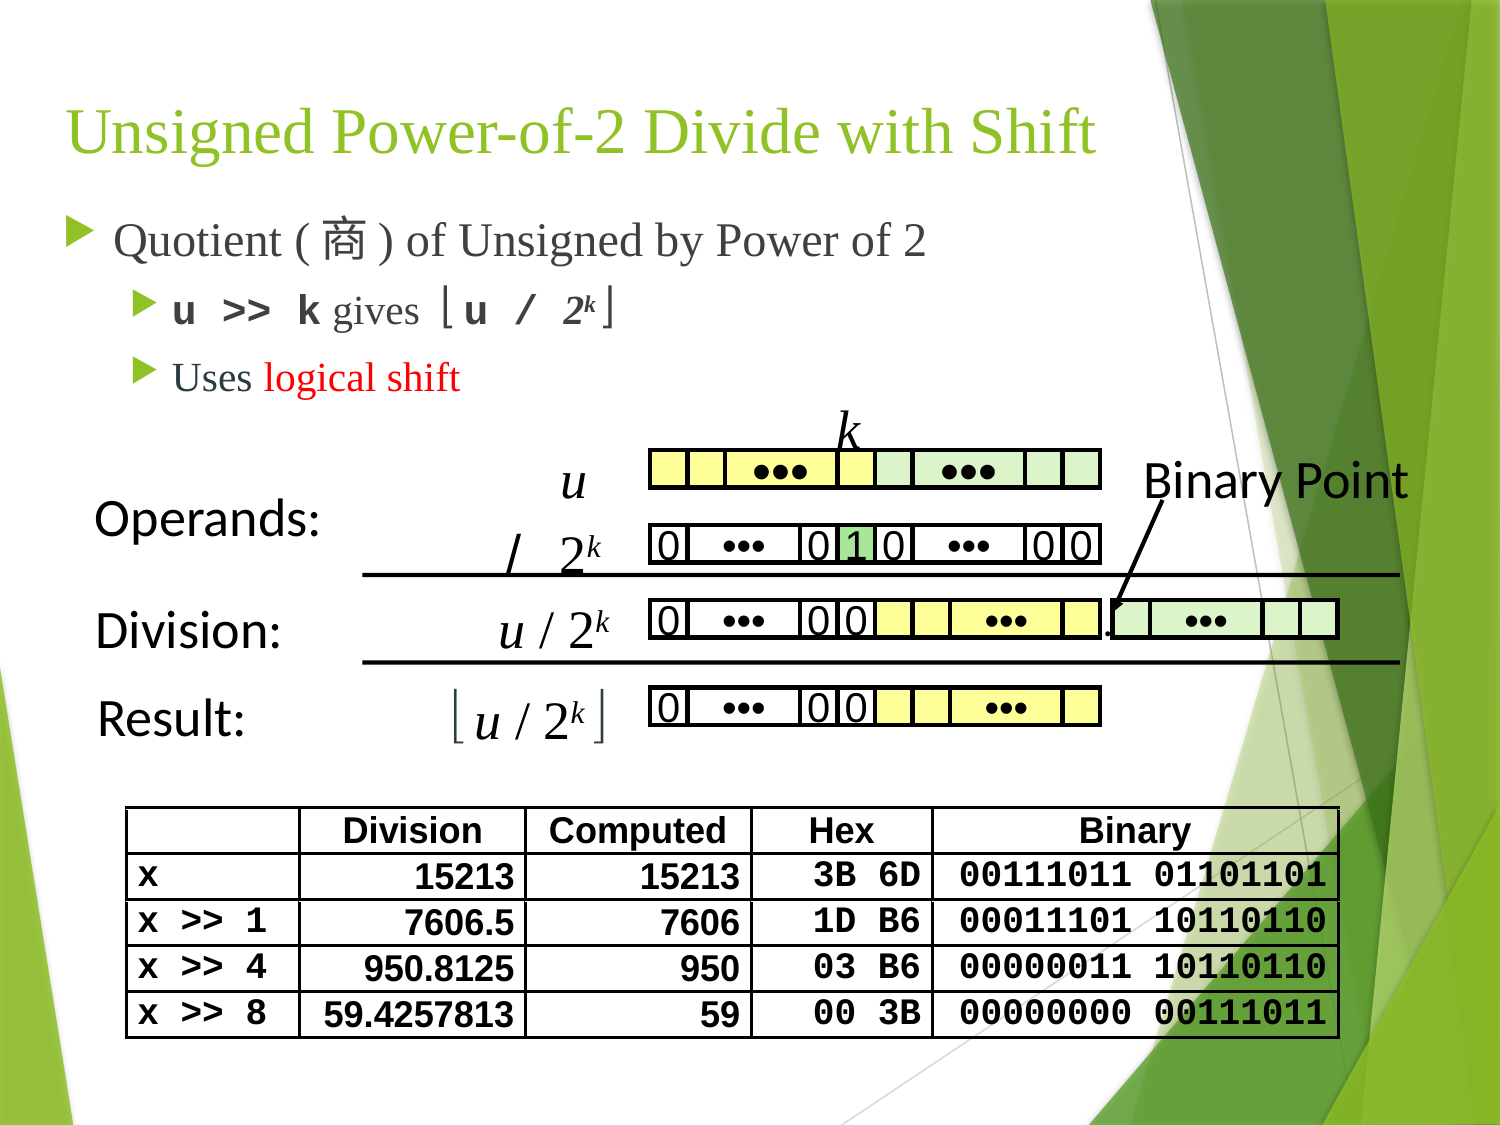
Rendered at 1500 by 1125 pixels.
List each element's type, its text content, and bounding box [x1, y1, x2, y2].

text_box ••• [950, 600, 1063, 638]
text_box 0 [837, 687, 875, 725]
text_box Binary Point [1128, 437, 1425, 518]
text_box 0 [1025, 525, 1062, 563]
text_box 2k [544, 575, 616, 587]
text_box  u / 2k  [435, 678, 623, 758]
text_box [912, 687, 950, 725]
text_box 0 [837, 600, 875, 638]
text_box [650, 450, 687, 488]
text_box [912, 600, 950, 638]
text_box ••• [687, 525, 800, 563]
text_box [124, 805, 1386, 1076]
text_box ••• [725, 450, 838, 488]
text_box [838, 468, 869, 488]
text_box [874, 449, 1101, 488]
text_box 1 [837, 525, 875, 563]
text_box . [1087, 587, 1128, 653]
text_box 0 [800, 687, 837, 725]
text_box k [821, 387, 876, 468]
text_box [1111, 599, 1338, 638]
text_box ••• [950, 687, 1063, 725]
text_box [875, 687, 912, 725]
list Quotient (商) of Unsigned by Power of 2 u >> k gives  u / 2k  Uses logical shift [47, 200, 1411, 409]
text_box ••• [912, 525, 1025, 563]
title Unsigned Power-of-2 Divide with Shift [50, 80, 1425, 175]
text_box u / 2k [484, 587, 624, 662]
text_box 0 [650, 687, 688, 725]
text_box / [491, 512, 537, 587]
text_box ••• [688, 600, 800, 638]
text_box u / 2k [484, 663, 624, 668]
text_box 0 [650, 600, 688, 638]
text_box Operands: [79, 474, 338, 555]
text_box Result: [82, 674, 263, 755]
text_box [687, 450, 725, 488]
text_box 2k [544, 512, 616, 574]
text_box 0 [800, 600, 837, 638]
text_box 0 [800, 525, 837, 563]
text_box [1063, 687, 1100, 725]
text_box Division: [80, 587, 311, 668]
text_box [875, 600, 912, 638]
text_box 0 [1062, 525, 1100, 563]
text_box u [546, 437, 603, 512]
text_box [1063, 600, 1087, 638]
text_box ••• [688, 687, 800, 725]
text_box 0 [875, 525, 912, 563]
text_box 0 [650, 525, 687, 563]
